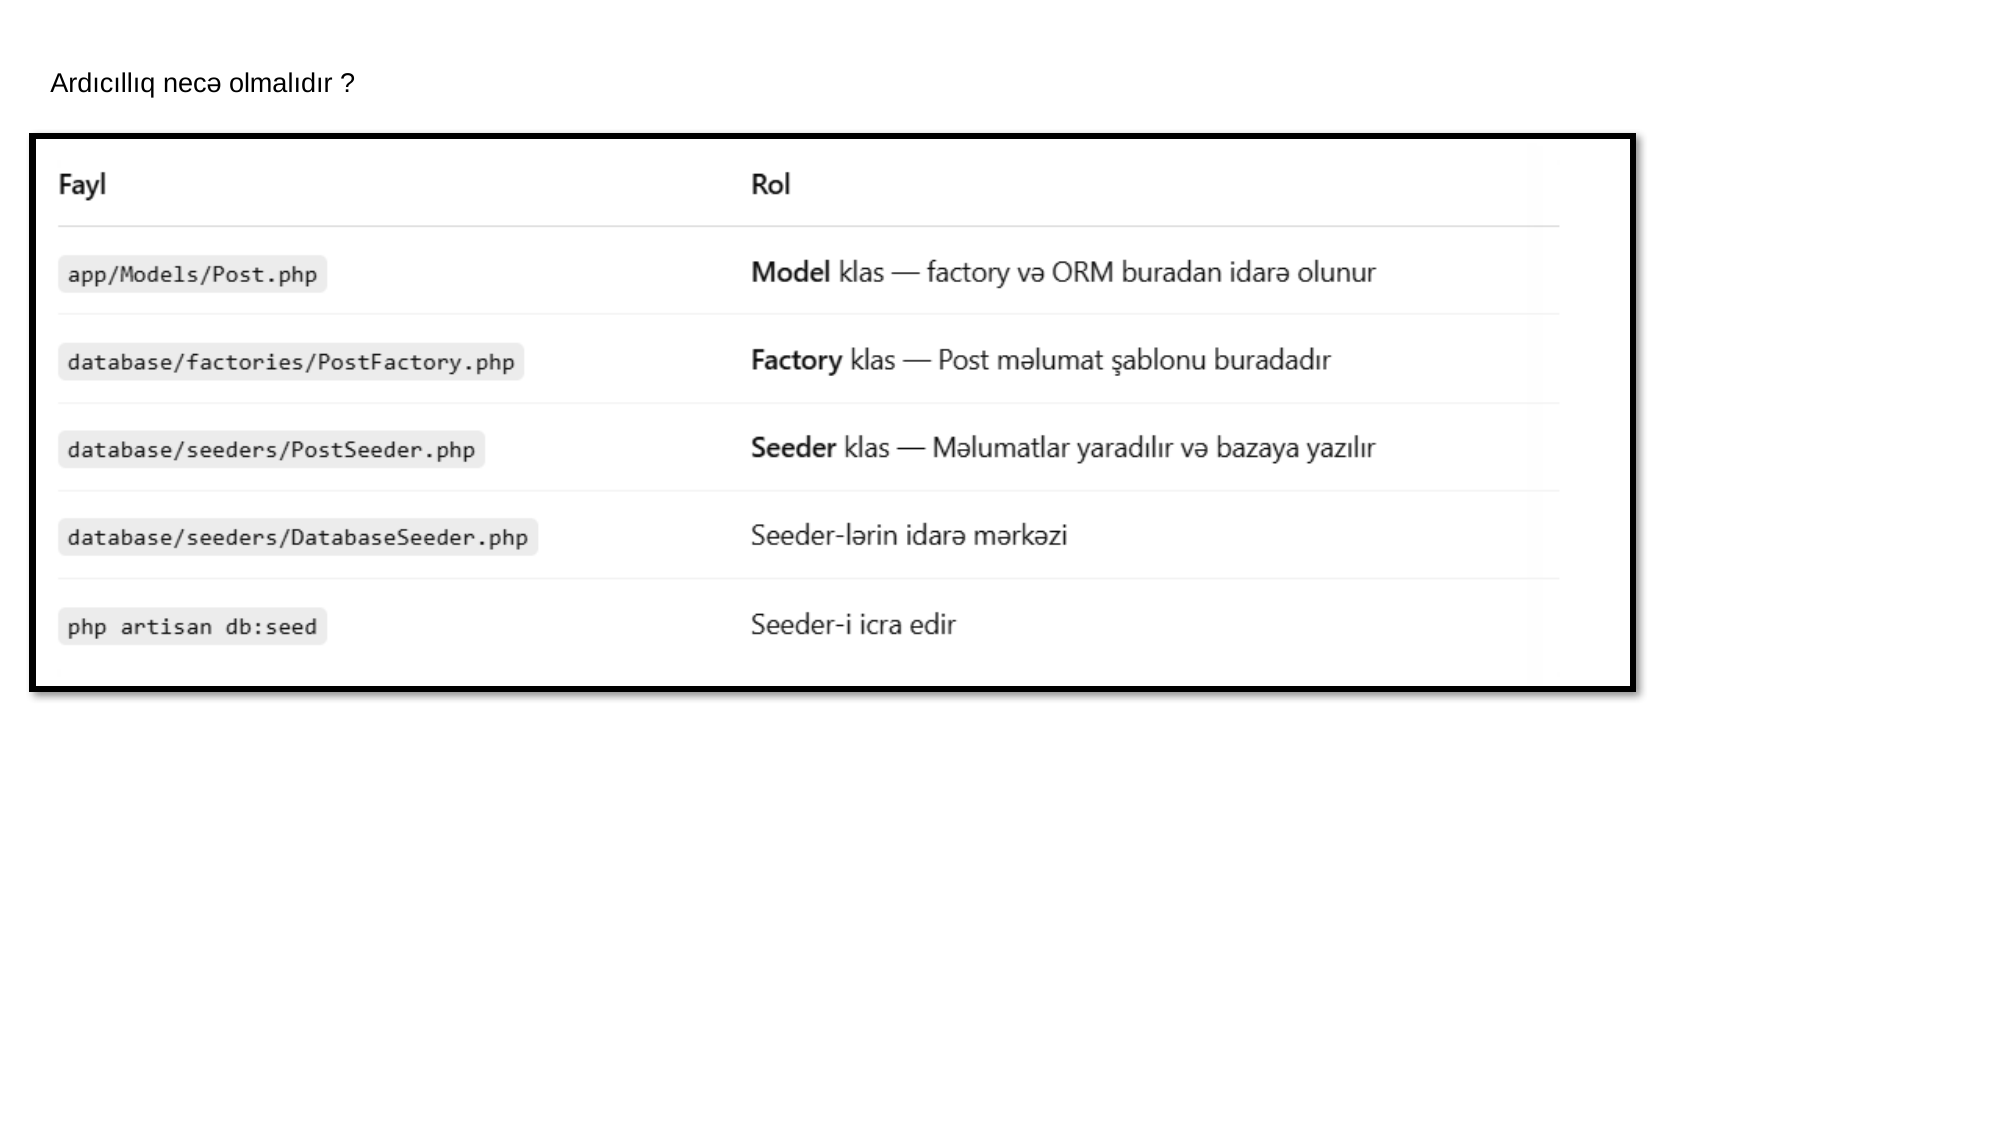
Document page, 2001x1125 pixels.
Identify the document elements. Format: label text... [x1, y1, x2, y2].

text_box Ardıcıllıq necə olmalıdır ? [35, 41, 1965, 106]
picture [35, 138, 1630, 686]
